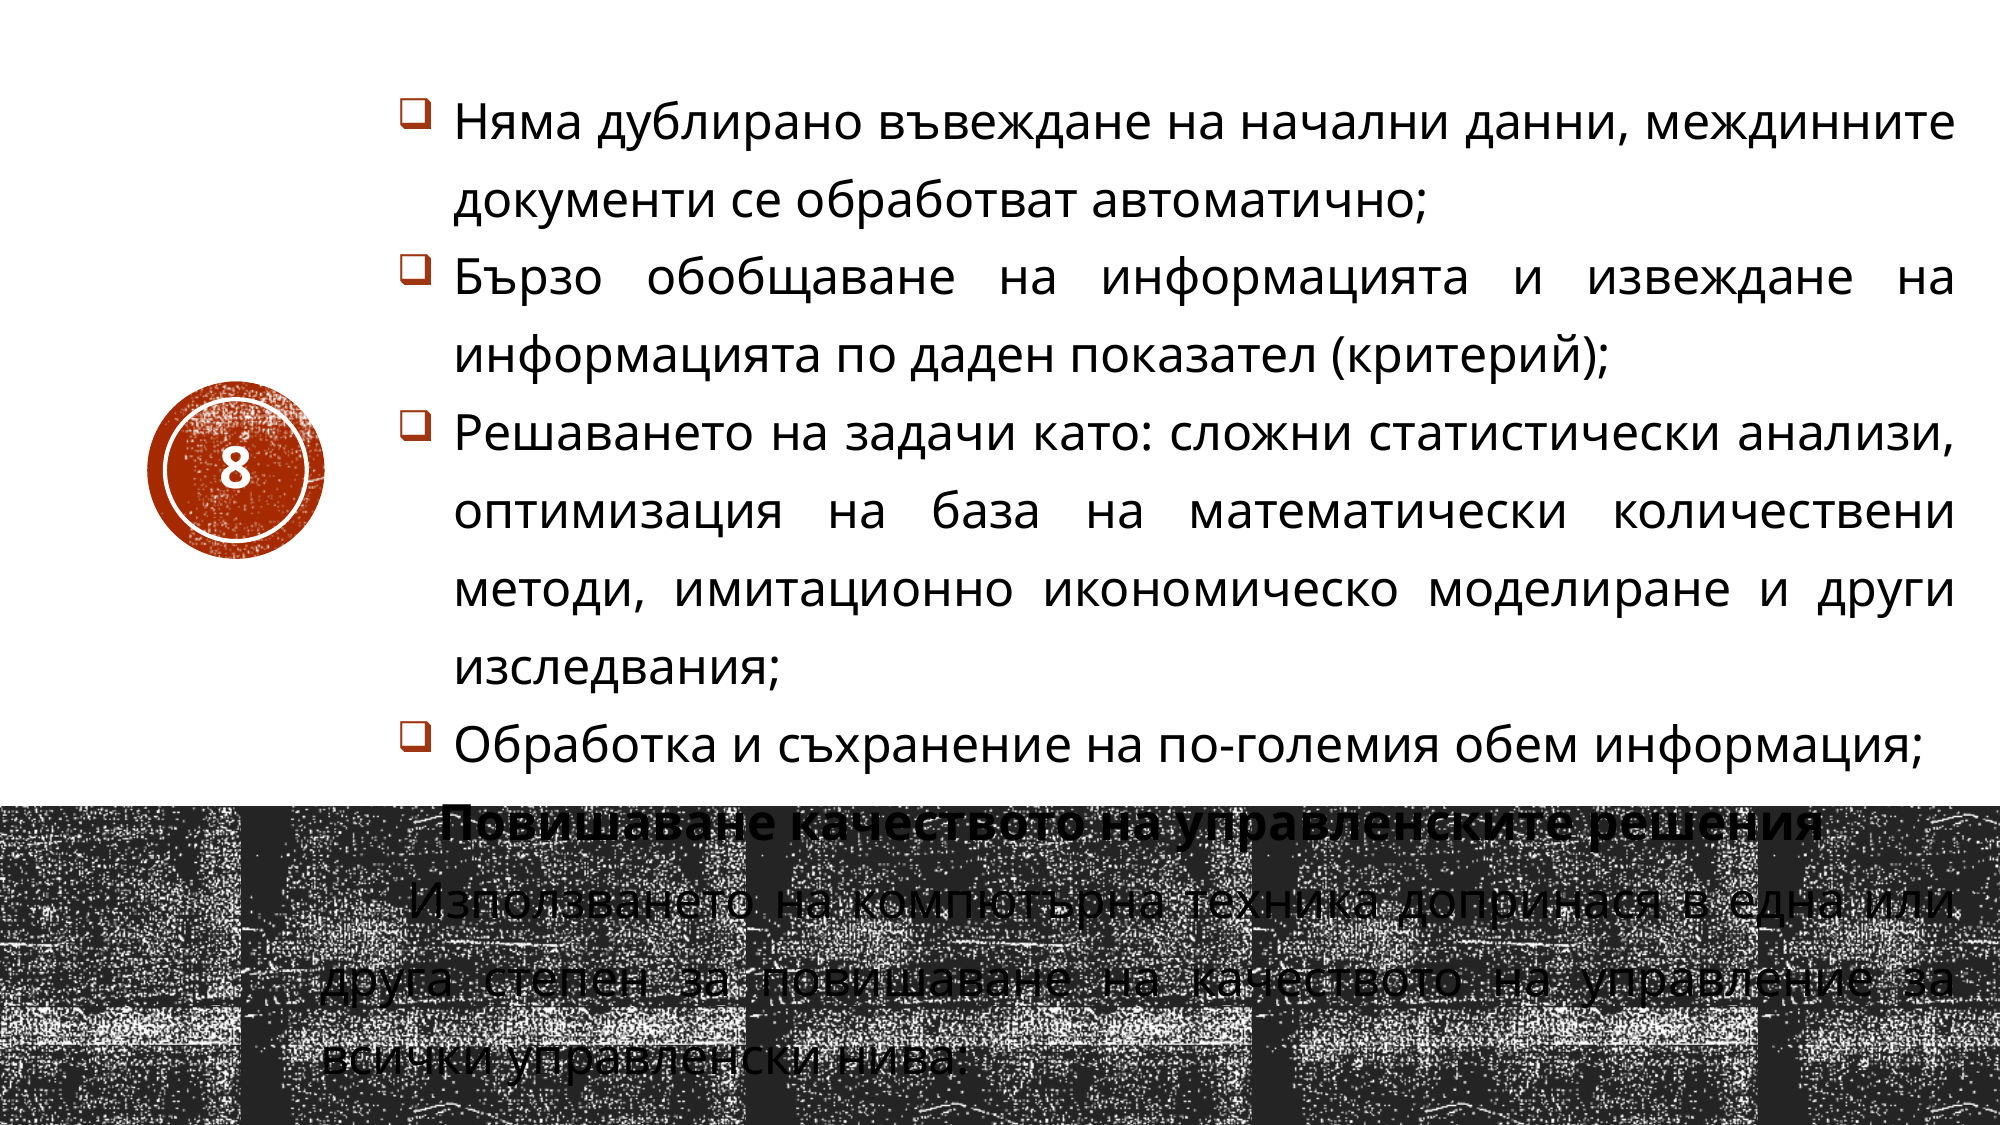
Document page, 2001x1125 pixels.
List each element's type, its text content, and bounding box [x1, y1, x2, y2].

text_box Няма дублирано въвеждане на начални данни, междинните документи се обработват автоматично; Бързо обобщаване на информацията и извеждане на информацията по даден показател (критерий); Решаването на задачи като: сложни статистически анализи, оптимизация на база на математически количествени методи, имитационно икономическо моделиране и други изследвания; Обработка и съхранение на по-големия обем информация; Повишаване качеството на управленските решения Използването на компютърна техника допринася в една или друга степен за повишаване на качеството на управление за всички управленски нива: [305, 63, 1972, 1092]
slide_number 8 [138, 411, 305, 530]
